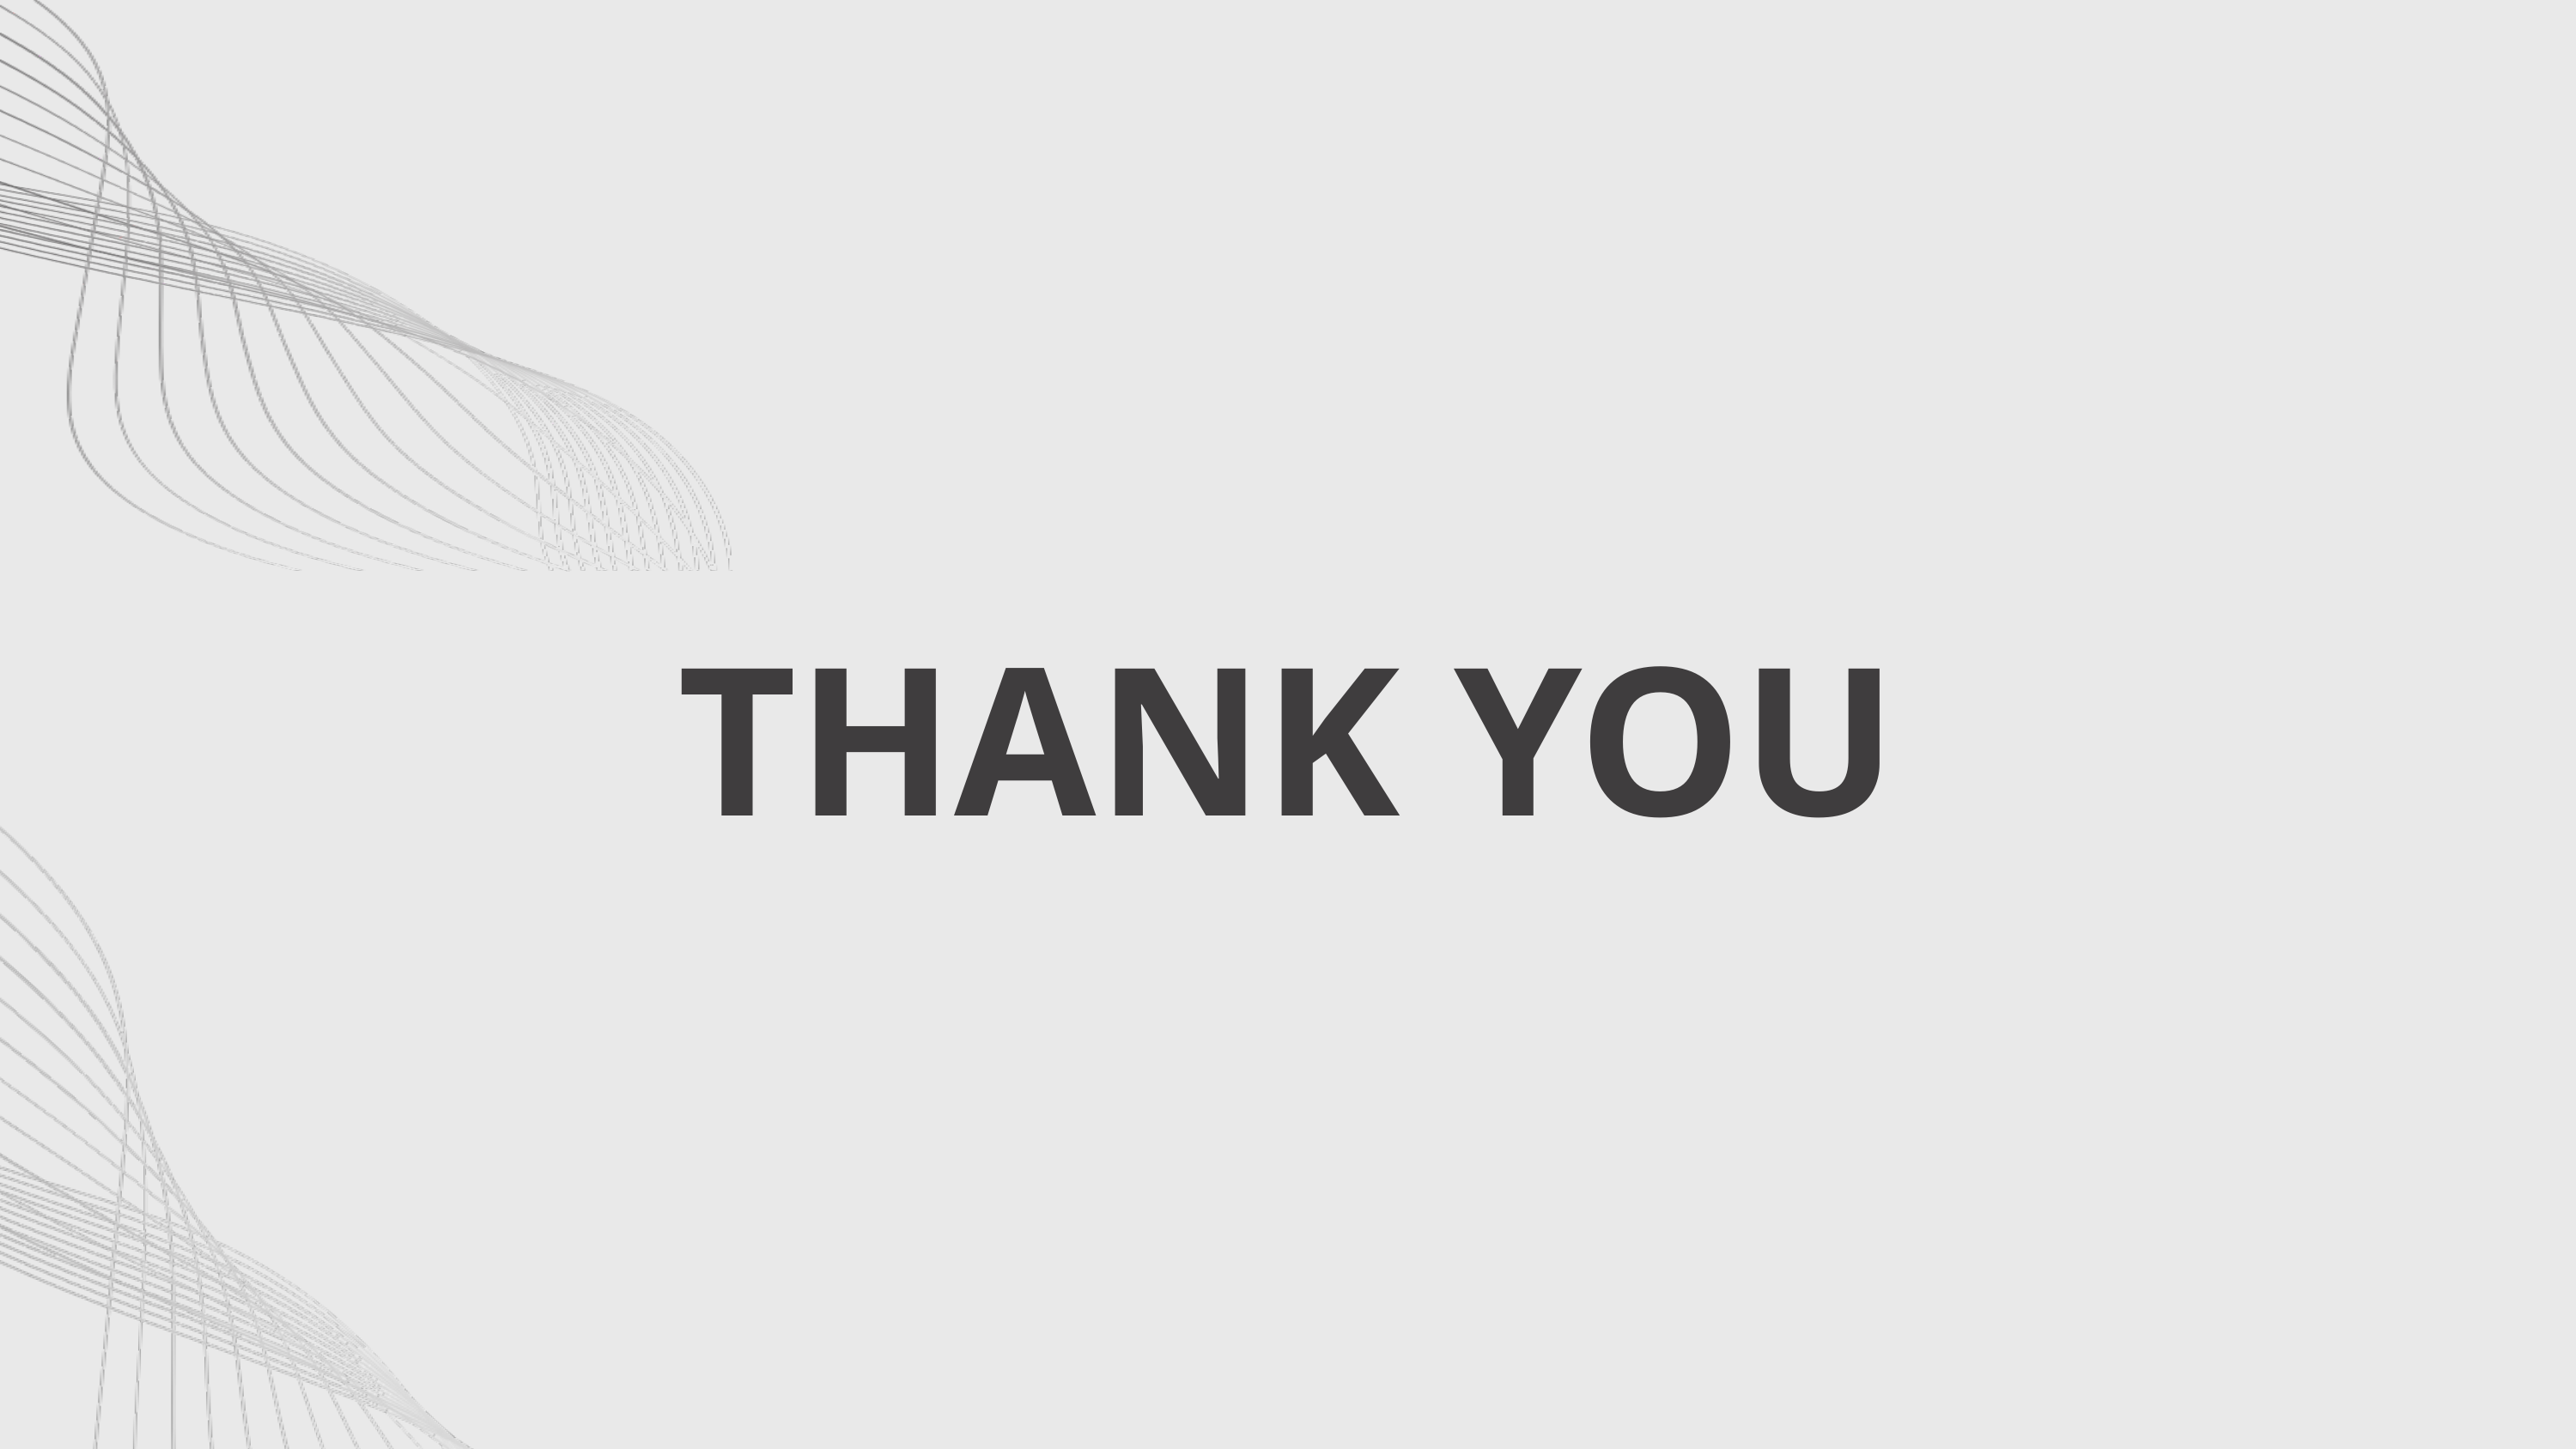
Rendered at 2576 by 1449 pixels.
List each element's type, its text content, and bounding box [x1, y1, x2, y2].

text_box [0, 724, 636, 1449]
text_box THANK YOU [375, 568, 2201, 858]
text_box [0, 0, 733, 572]
